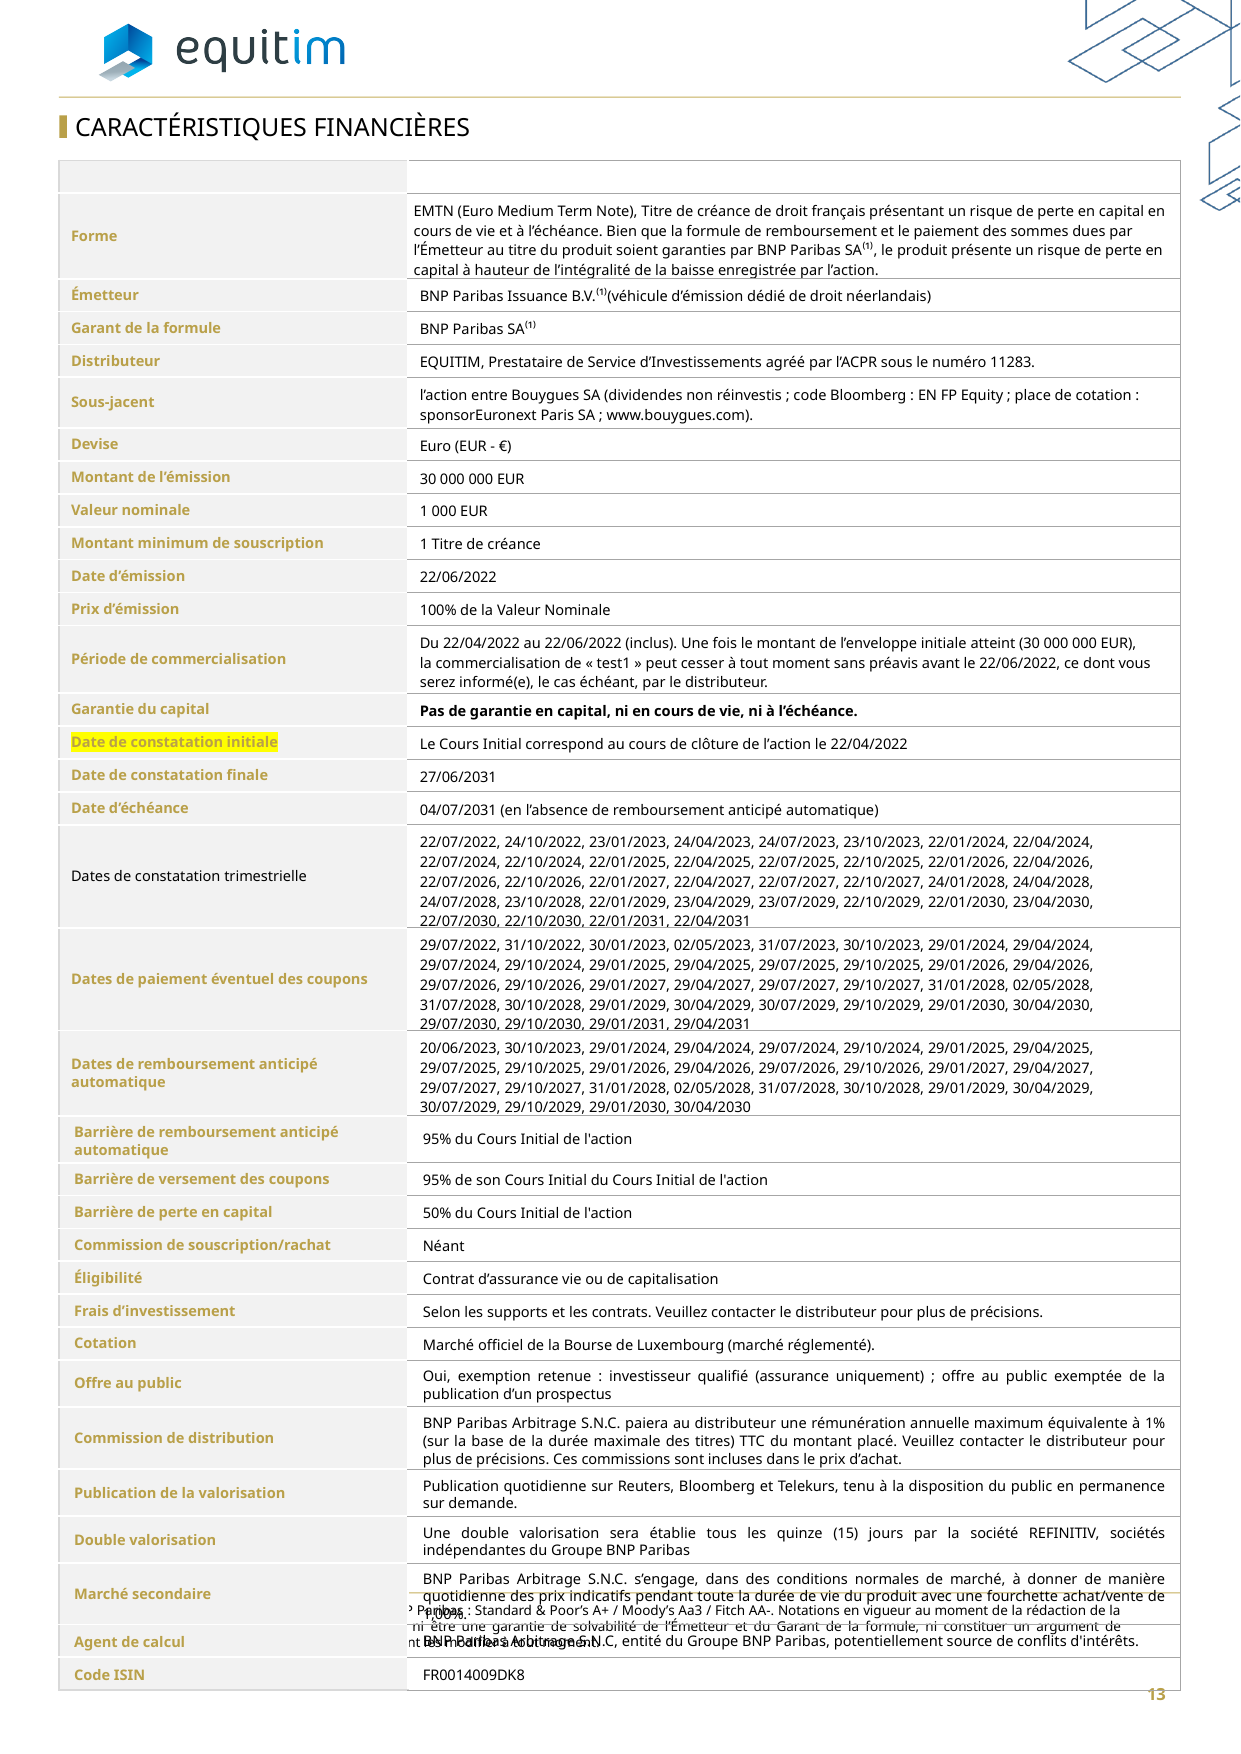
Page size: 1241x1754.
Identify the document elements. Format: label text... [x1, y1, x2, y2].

table_cell BNP Paribas Issuance B.V.⁽¹⁾(véhicule d’émission dédié de droit néerlandais) [409, 279, 1180, 311]
table_cell EMTN (Euro Medium Term Note), Titre de créance de droit français présentant un risque de perte en capital en cours de vie et à l’échéance. Bien que la formule de remboursement et le paiement des sommes dues par l’Émetteur au titre du produit soient garanties par BNP Paribas SA⁽¹⁾, le produit présente un risque de perte en capital à hauteur de l’intégralité de la baisse enregistrée par l’action. [409, 194, 1180, 278]
table_cell Commission de souscription/rachat [60, 1229, 407, 1260]
table_cell 95% du Cours Initial de l'action [409, 1116, 1180, 1162]
table_cell Distributeur [60, 345, 407, 376]
table_cell Cotation [60, 1328, 407, 1359]
table_cell Une double valorisation sera établie tous les quinze (15) jours par la société REFINITIV, sociétés indépendantes du Groupe BNP Paribas [409, 1517, 1180, 1563]
table_cell 22/06/2022 [409, 560, 1180, 592]
table_cell Période de commercialisation [60, 626, 407, 692]
table_header [409, 161, 1180, 193]
table_cell Euro (EUR - €) [409, 429, 1180, 460]
table_cell Selon les supports et les contrats. Veuillez contacter le distributeur pour plus de précisions. [409, 1295, 1180, 1327]
table_cell Montant minimum de souscription [60, 528, 407, 559]
text_box [59, 115, 67, 138]
table_cell Valeur nominale [60, 495, 407, 526]
table_header [60, 161, 407, 192]
table_cell 50% du Cours Initial de l'action [409, 1196, 1180, 1228]
table_cell 1 000 EUR [409, 494, 1180, 526]
table_cell Barrière de versement des coupons [60, 1164, 407, 1195]
table_cell Sous-jacent [60, 378, 407, 427]
table_cell Date de constatation initiale [60, 727, 407, 758]
table_cell Émetteur [60, 280, 407, 311]
table_cell BNP Paribas Arbitrage S.N.C. s’engage, dans des conditions normales de marché, à donner de manière quotidienne des prix indicatifs pendant toute la durée de vie du produit avec une fourchette achat/vente de 1,00%. [409, 1564, 1180, 1624]
table_cell Code ISIN [60, 1658, 407, 1689]
table_cell Contrat d’assurance vie ou de capitalisation [409, 1262, 1180, 1294]
table_cell Marché officiel de la Bourse de Luxembourg (marché réglementé). [409, 1328, 1180, 1360]
table_cell Dates de remboursement anticipé automatique [60, 1031, 407, 1115]
table_cell 20/06/2023, 30/10/2023, 29/01/2024, 29/04/2024, 29/07/2024, 29/10/2024, 29/01/2025, 29/04/2025, 29/07/2025, 29/10/2025, 29/01/2026, 29/04/2026, 29/07/2026, 29/10/2026, 29/01/2027, 29/04/2027, 29/07/2027, 29/10/2027, 31/01/2028, 02/05/2028, 31/07/2028, 30/10/2028, 29/01/2029, 30/04/2029, 30/07/2029, 29/10/2029, 29/01/2030, 30/04/2030 [409, 1031, 1180, 1115]
table_cell Marché secondaire [60, 1564, 407, 1624]
table_cell Publication quotidienne sur Reuters, Bloomberg et Telekurs, tenu à la disposition du public en permanence sur demande. [409, 1470, 1180, 1516]
table_cell BNP Paribas Arbitrage S.N.C. paiera au distributeur une rémunération annuelle maximum équivalente à 1% (sur la base de la durée maximale des titres) TTC du montant placé. Veuillez contacter le distributeur pour plus de précisions. Ces commissions sont incluses dans le prix d’achat. [409, 1407, 1180, 1469]
table_cell Le Cours Initial correspond au cours de clôture de l’action le 22/04/2022 [409, 727, 1180, 759]
table_cell Publication de la valorisation [60, 1470, 407, 1515]
table_cell BNP Paribas SA⁽¹⁾ [409, 312, 1180, 344]
table_cell EQUITIM, Prestataire de Service d’Investissements agréé par l’ACPR sous le numéro 11283. [409, 345, 1180, 377]
table_cell Prix d’émission [60, 593, 407, 625]
table_cell FR0014009DK8 [409, 1658, 1180, 1690]
table_cell Dates de constatation trimestrielle [60, 826, 407, 927]
table_cell 1 Titre de créance [409, 527, 1180, 559]
table_cell 22/07/2022, 24/10/2022, 23/01/2023, 24/04/2023, 24/07/2023, 23/10/2023, 22/01/2024, 22/04/2024, 22/07/2024, 22/10/2024, 22/01/2025, 22/04/2025, 22/07/2025, 22/10/2025, 22/01/2026, 22/04/2026, 22/07/2026, 22/10/2026, 22/01/2027, 22/04/2027, 22/07/2027, 22/10/2027, 24/01/2028, 24/04/2028, 24/07/2028, 23/10/2028, 22/01/2029, 23/04/2029, 23/07/2029, 22/10/2029, 22/01/2030, 23/04/2030, 22/07/2030, 22/10/2030, 22/01/2031, 22/04/2031 [409, 825, 1180, 927]
picture [77, 3, 367, 97]
table_cell Offre au public [60, 1361, 407, 1406]
table_cell Éligibilité [60, 1262, 407, 1293]
table_cell Pas de garantie en capital, ni en cours de vie, ni à l’échéance. [409, 694, 1180, 726]
table_cell Devise [60, 429, 407, 460]
table_cell 29/07/2022, 31/10/2022, 30/01/2023, 02/05/2023, 31/07/2023, 30/10/2023, 29/01/2024, 29/04/2024, 29/07/2024, 29/10/2024, 29/01/2025, 29/04/2025, 29/07/2025, 29/10/2025, 29/01/2026, 29/04/2026, 29/07/2026, 29/10/2026, 29/01/2027, 29/04/2027, 29/07/2027, 29/10/2027, 31/01/2028, 02/05/2028, 31/07/2028, 30/10/2028, 29/01/2029, 30/04/2029, 30/07/2029, 29/10/2029, 29/01/2030, 30/04/2030, 29/07/2030, 29/10/2030, 29/01/2031, 29/04/2031 [409, 928, 1180, 1030]
table_cell Barrière de remboursement anticipé automatique [60, 1117, 407, 1162]
table_cell Forme [60, 194, 407, 278]
table_cell BNP Paribas Arbitrage S.N.C, entité du Groupe BNP Paribas, potentiellement source de conflits d'intérêts. [409, 1625, 1180, 1657]
table_cell Garant de la formule [60, 312, 407, 344]
table_cell Barrière de perte en capital [60, 1196, 407, 1228]
table_cell 95% de son Cours Initial du Cours Initial de l'action [409, 1163, 1180, 1195]
table_cell Montant de l’émission [60, 462, 407, 493]
table_cell Double valorisation [60, 1517, 407, 1562]
table_cell Dates de paiement éventuel des coupons [60, 929, 407, 1030]
table_cell Commission de distribution [60, 1408, 407, 1468]
slide_number 13 [1122, 1664, 1182, 1728]
table_cell l’action entre Bouygues SA (dividendes non réinvestis ; code Bloomberg : EN FP Equity ; place de cotation : sponsorEuronext Paris SA ; www.bouygues.com). [409, 378, 1180, 428]
table_cell Néant [409, 1229, 1180, 1261]
table_cell Date d’échéance [60, 793, 407, 824]
table_cell Date de constatation finale [60, 760, 407, 791]
text_box Caractéristiques financières [75, 109, 1192, 148]
table_cell Garantie du capital [60, 694, 407, 725]
table_cell 04/07/2031 (en l’absence de remboursement anticipé automatique) [409, 792, 1180, 824]
table_cell Du 22/04/2022 au 22/06/2022 (inclus). Une fois le montant de l’enveloppe initiale atteint (30 000 000 EUR), la commercialisation de « test1 » peut cesser à tout moment sans préavis avant le 22/06/2022, ce dont vous serez informé(e), le cas échéant, par le distributeur. [409, 626, 1180, 693]
table_cell Frais d’investissement [60, 1295, 407, 1326]
table_cell Oui, exemption retenue : investisseur qualifié (assurance uniquement) ; offre au public exemptée de la publication d’un prospectus [409, 1361, 1180, 1406]
table_cell 30 000 000 EUR [409, 461, 1180, 493]
table_cell Agent de calcul [60, 1625, 407, 1656]
picture [1067, 0, 1241, 211]
table_cell Date d’émission [60, 560, 407, 592]
table_cell 27/06/2031 [409, 760, 1180, 791]
table_cell 100% de la Valeur Nominale [409, 593, 1180, 625]
